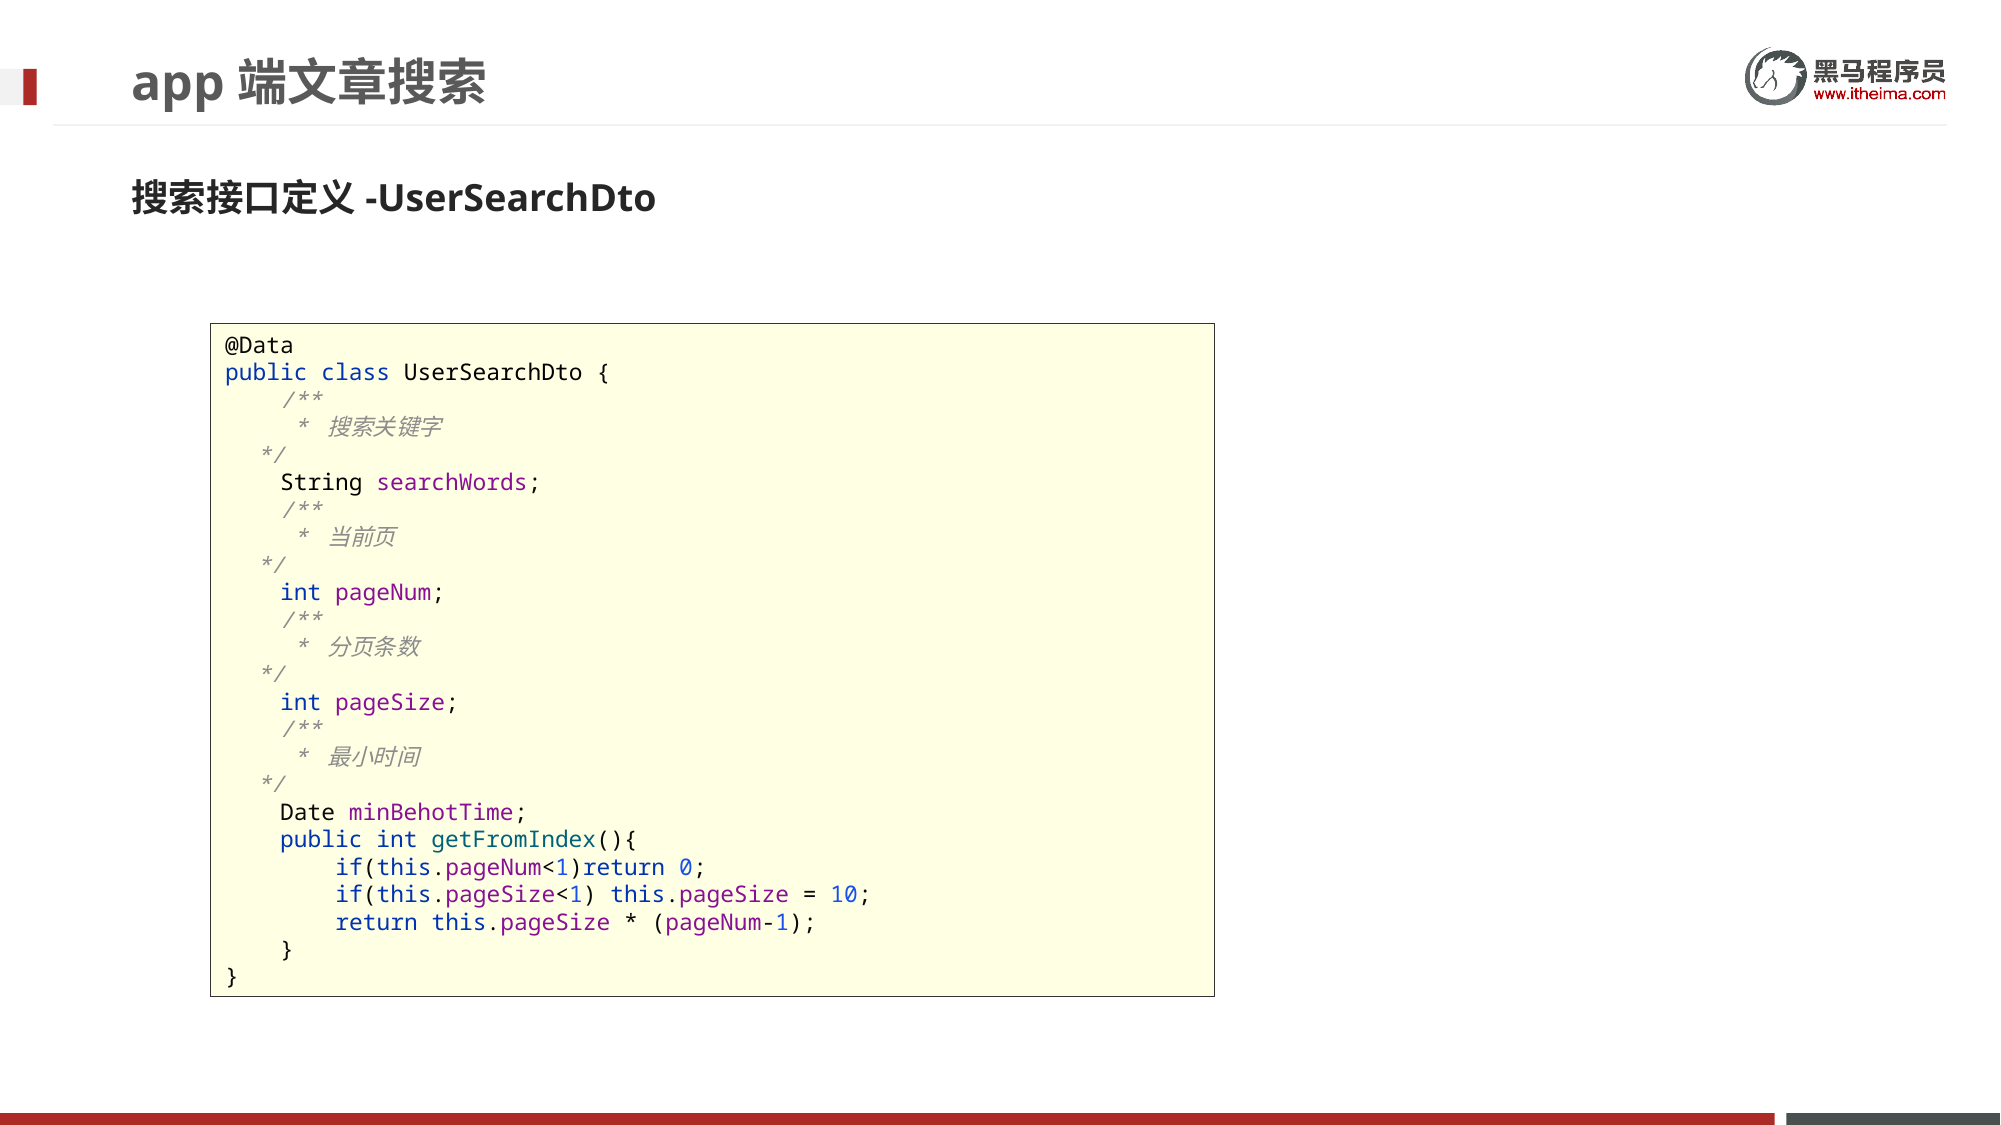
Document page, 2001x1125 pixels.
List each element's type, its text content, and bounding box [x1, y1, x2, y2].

title app端文章搜索 [116, 38, 1556, 124]
picture [1744, 46, 1946, 106]
list 搜索接口定义-UserSearchDto [116, 154, 1872, 239]
text_box @Data public class UserSearchDto { /** * 搜索关键字 */ String searchWords; /** * 当前页 */ int pageNum; /** * 分页条数 */ int pageSize; /** * 最小时间 */ Date minBehotTime; public int getFromIndex(){ if(this.pageNum<1)return 0; if(this.pageSize<1) this.pageSize = 10; return this.pageSize * (pageNum-1); } } [210, 323, 1215, 997]
